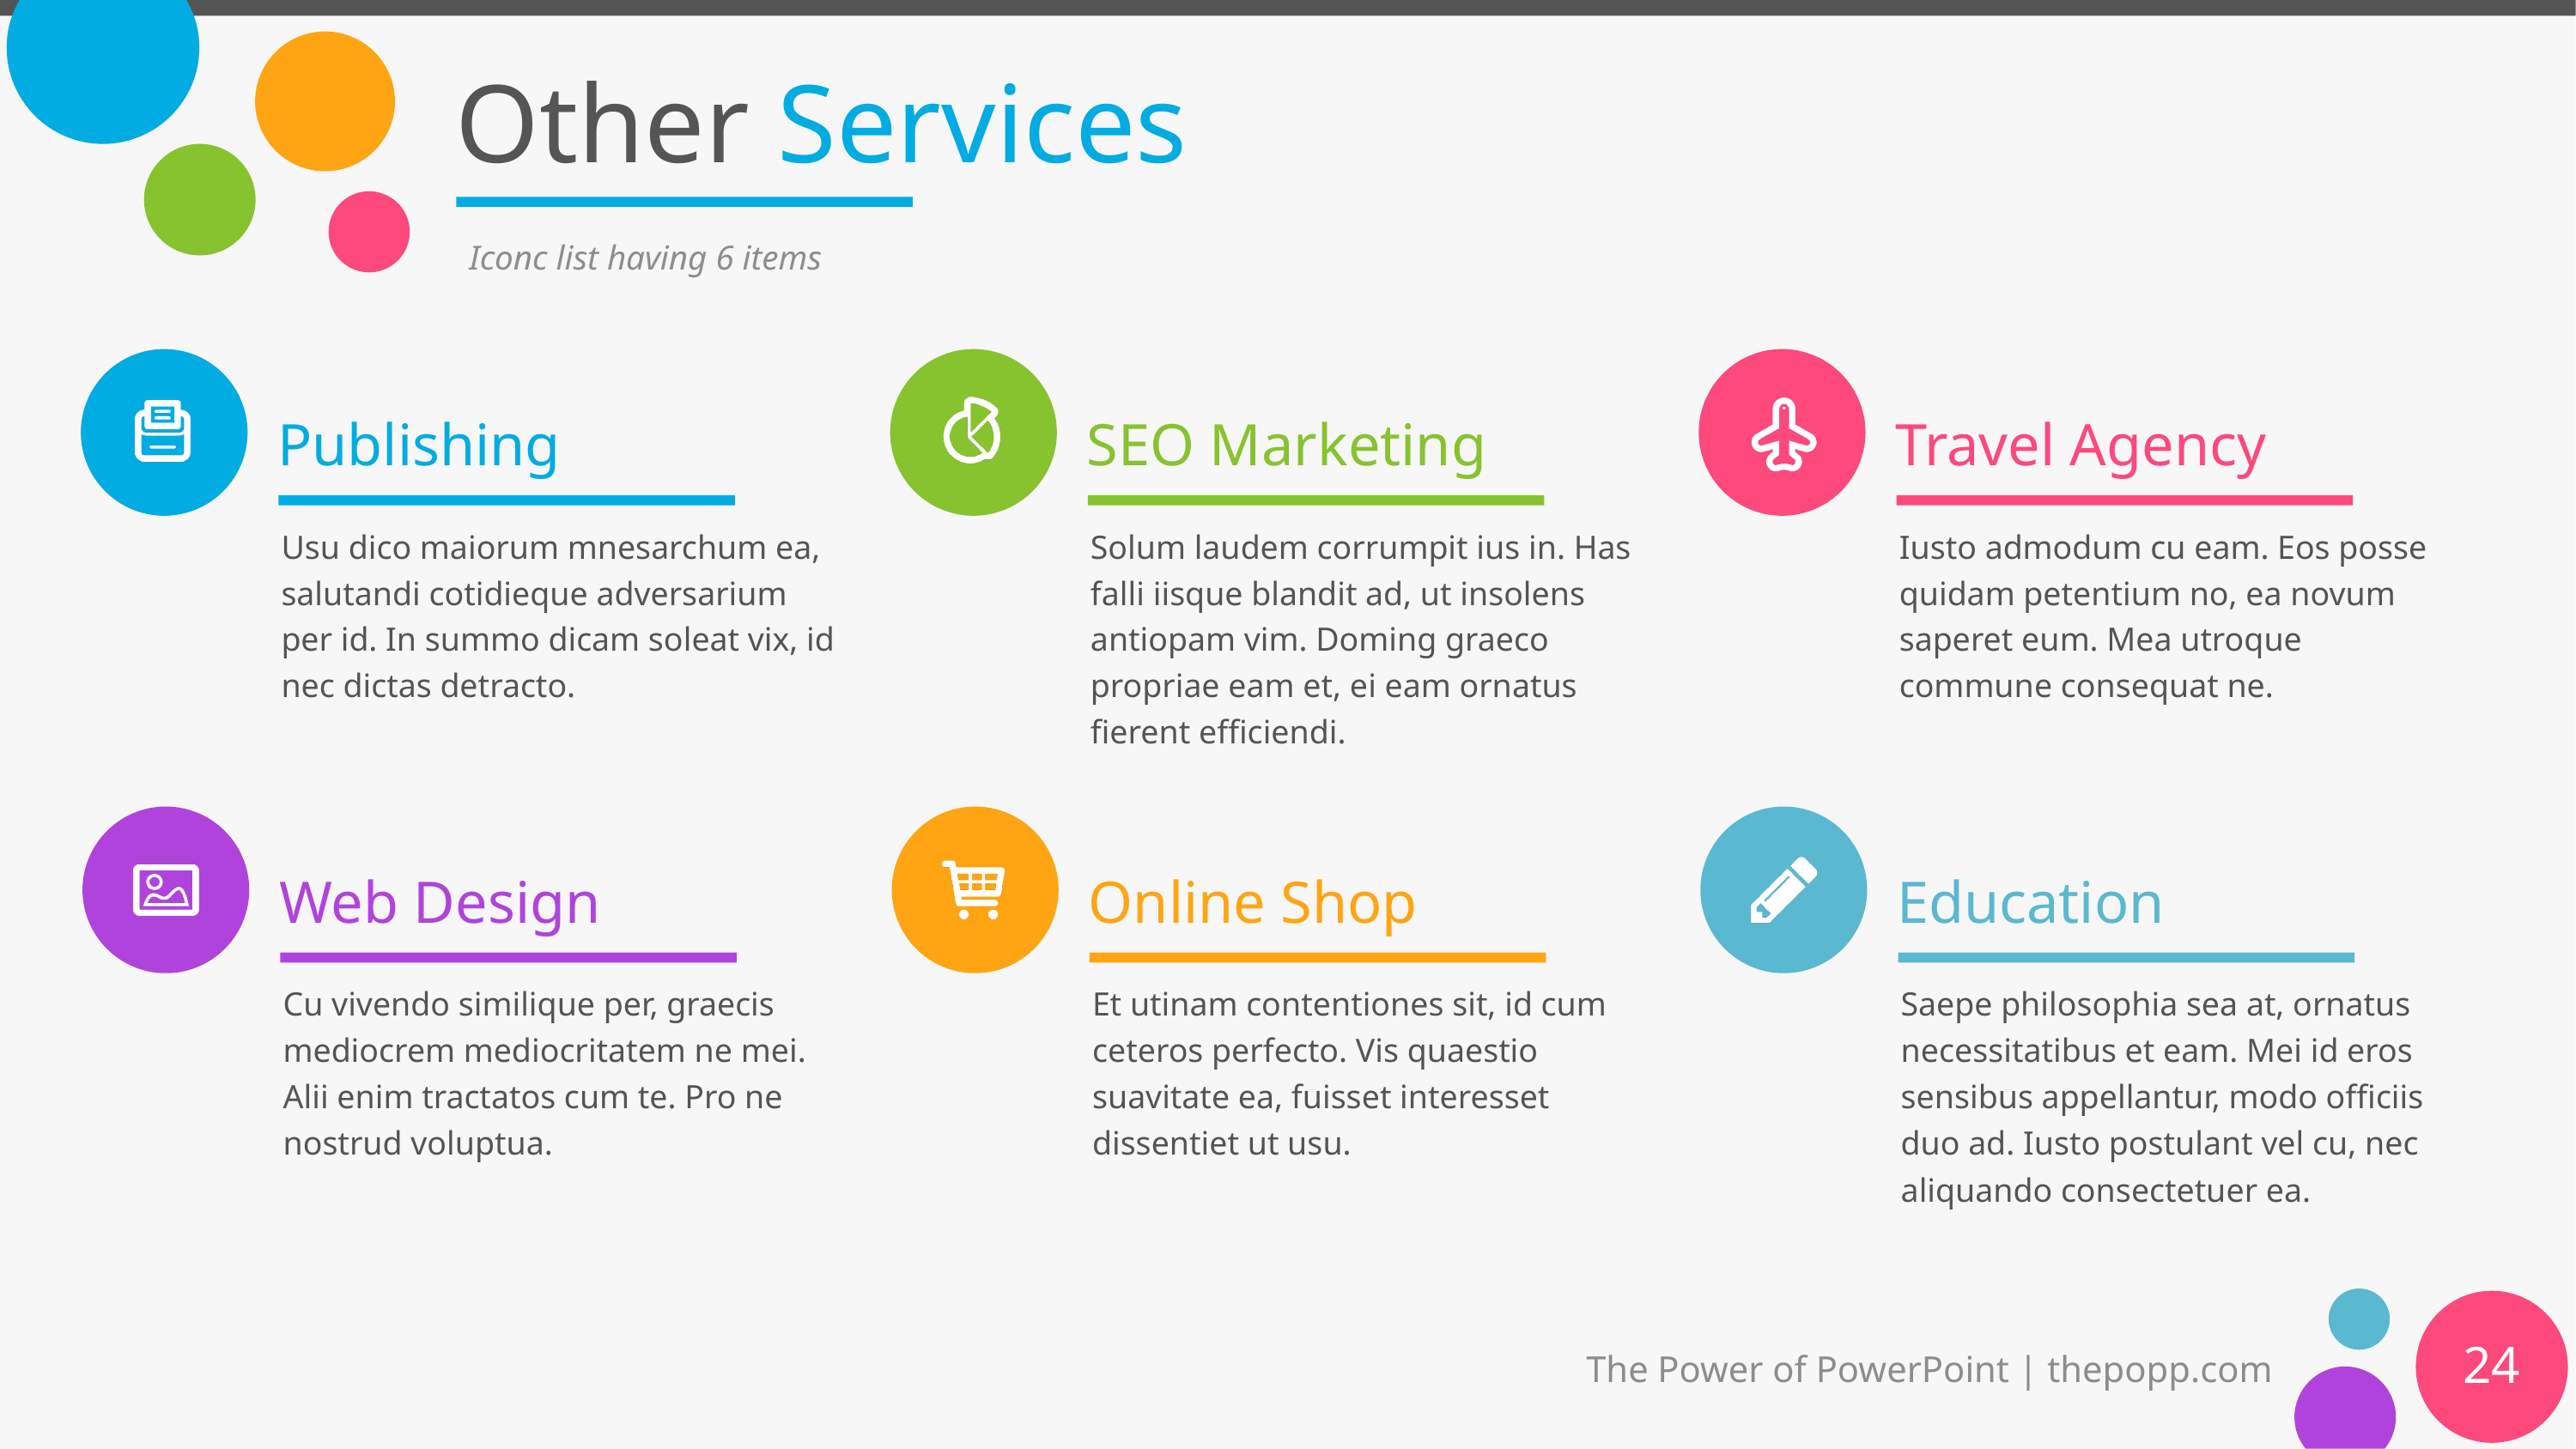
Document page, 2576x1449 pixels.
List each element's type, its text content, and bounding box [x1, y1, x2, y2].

list Online Shop [1065, 840, 1668, 943]
list SEO Marketing [1063, 383, 1666, 485]
picture [126, 851, 205, 930]
footer The Power of PowerPoint | thepopp.com [1479, 1332, 2296, 1410]
list Iusto admodum cu eam. Eos posse quidam petentium no, ea novum saperet eum. Mea utroque commune consequat ne. [1875, 507, 2483, 785]
title Other Services [433, 34, 2454, 204]
list Iconc list having 6 items [446, 217, 2465, 288]
picture [1744, 851, 1823, 930]
list Saepe philosophia sea at, ornatus necessitatibus et eam. Mei id eros sensibus appellantur, modo officiis duo ad. Iusto postulant vel cu, nec aliquando consectetuer ea. [1877, 965, 2485, 1243]
list Travel Agency [1872, 383, 2475, 485]
slide_number 24 [2415, 1328, 2568, 1406]
list Publishing [254, 383, 856, 485]
picture [135, 401, 190, 462]
picture [934, 393, 1013, 472]
list Et utinam contentiones sit, id cum ceteros perfecto. Vis quaestio suavitate ea, fuisset interesset dissentiet ut usu. [1069, 965, 1676, 1243]
list Education [1874, 840, 2476, 943]
list Web Design [256, 840, 858, 943]
picture [936, 851, 1015, 930]
list Solum laudem corrumpit ius in. Has falli iisque blandit ad, ut insolens antiopam vim. Doming graeco propriae eam et, ei eam ornatus fierent efficiendi. [1067, 507, 1675, 785]
list Cu vivendo similique per, graecis mediocrem mediocritatem ne mei. Alii enim tractatos cum te. Pro ne nostrud voluptua. [259, 965, 867, 1243]
list Usu dico maiorum mnesarchum ea, salutandi cotidieque adversarium per id. In summo dicam soleat vix, id nec dictas detracto. [258, 507, 866, 785]
picture [1742, 393, 1821, 472]
